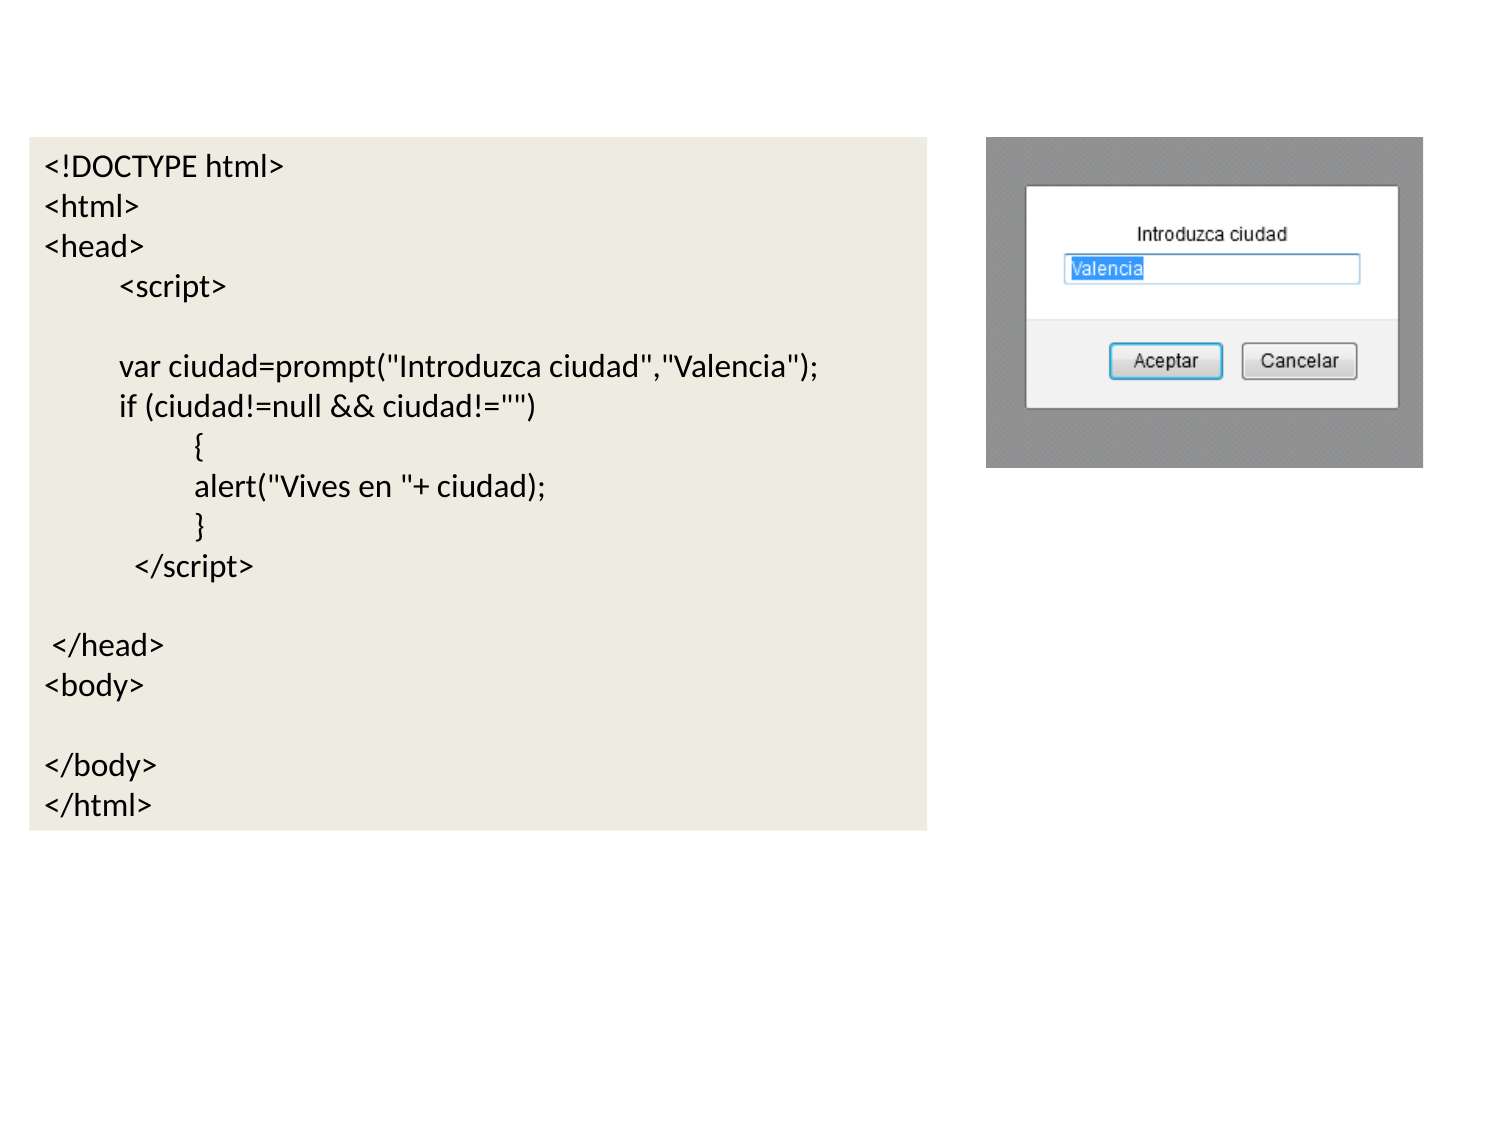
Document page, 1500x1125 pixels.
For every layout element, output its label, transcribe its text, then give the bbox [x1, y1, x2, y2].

picture [985, 136, 1424, 469]
text_box <!DOCTYPE html> <html> <head> <script> var ciudad=prompt("Introduzca ciudad","Valencia"); if (ciudad!=null && ciudad!="") { alert("Vives en "+ ciudad); } </script> </head> <body> </body> </html> [29, 137, 928, 831]
